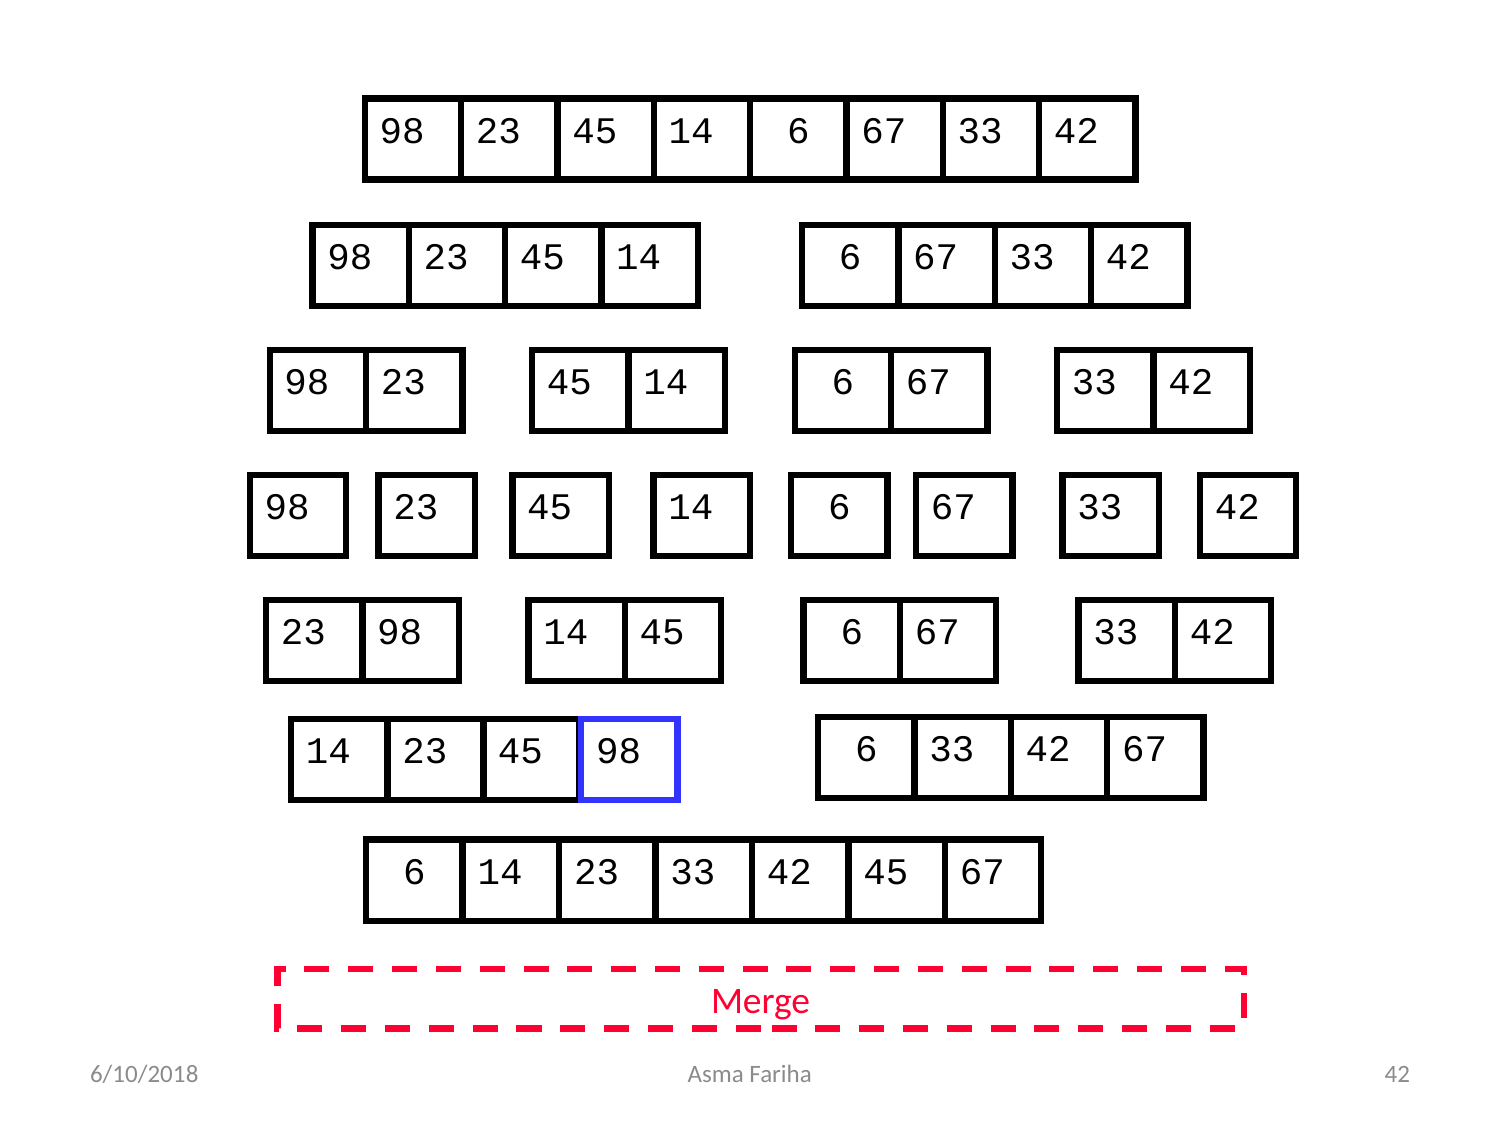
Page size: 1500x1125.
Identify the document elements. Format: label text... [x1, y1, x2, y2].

text_box 42 [1199, 474, 1297, 557]
text_box 67 [899, 224, 994, 307]
text_box 6 [818, 716, 914, 798]
text_box 33 [1078, 599, 1175, 682]
text_box 6 [802, 224, 899, 307]
text_box 14 [628, 349, 725, 432]
text_box 45 [558, 98, 653, 180]
text_box 45 [532, 349, 628, 432]
text_box 23 [462, 98, 558, 180]
text_box 23 [409, 224, 506, 307]
text_box 98 [269, 349, 367, 432]
text_box 45 [483, 718, 580, 800]
text_box 67 [900, 599, 997, 682]
text_box Merge [277, 968, 1244, 1029]
text_box 33 [942, 98, 1039, 180]
text_box 67 [945, 839, 1042, 921]
text_box 42 [1091, 224, 1188, 307]
text_box 45 [506, 224, 601, 307]
text_box 42 [752, 839, 848, 921]
text_box 33 [994, 224, 1091, 307]
text_box 23 [367, 349, 463, 432]
text_box 6 [794, 349, 892, 432]
text_box 98 [364, 98, 462, 180]
text_box 33 [1062, 474, 1159, 557]
text_box 45 [848, 839, 945, 921]
text_box 6 [366, 839, 462, 921]
text_box 14 [291, 718, 387, 800]
text_box 23 [559, 839, 655, 921]
text_box 98 [312, 224, 409, 307]
text_box 14 [528, 599, 625, 682]
text_box 6 [750, 98, 847, 180]
text_box 14 [653, 98, 750, 180]
text_box 98 [362, 599, 459, 682]
text_box 33 [1057, 349, 1153, 432]
text_box 33 [655, 839, 752, 921]
slide_number 42 [1074, 1042, 1425, 1103]
text_box 23 [387, 718, 483, 800]
text_box 67 [1107, 716, 1204, 798]
text_box 45 [625, 599, 722, 682]
text_box 14 [601, 224, 698, 307]
text_box 42 [1175, 599, 1272, 682]
text_box 98 [249, 474, 347, 557]
text_box 23 [378, 474, 475, 557]
text_box 42 [1010, 716, 1107, 798]
text_box 67 [892, 349, 988, 432]
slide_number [75, 1042, 425, 1103]
text_box 45 [512, 474, 609, 557]
text_box 42 [1153, 349, 1250, 432]
text_box 14 [462, 839, 559, 921]
text_box 23 [266, 599, 362, 682]
text_box 33 [914, 716, 1010, 798]
text_box 6 [803, 599, 900, 682]
text_box 6 [791, 474, 888, 557]
text_box 67 [916, 474, 1013, 557]
footer Asma Fariha [512, 1042, 988, 1103]
text_box 67 [847, 98, 942, 180]
text_box 98 [581, 718, 678, 800]
text_box 42 [1039, 98, 1136, 180]
text_box 14 [653, 474, 750, 557]
